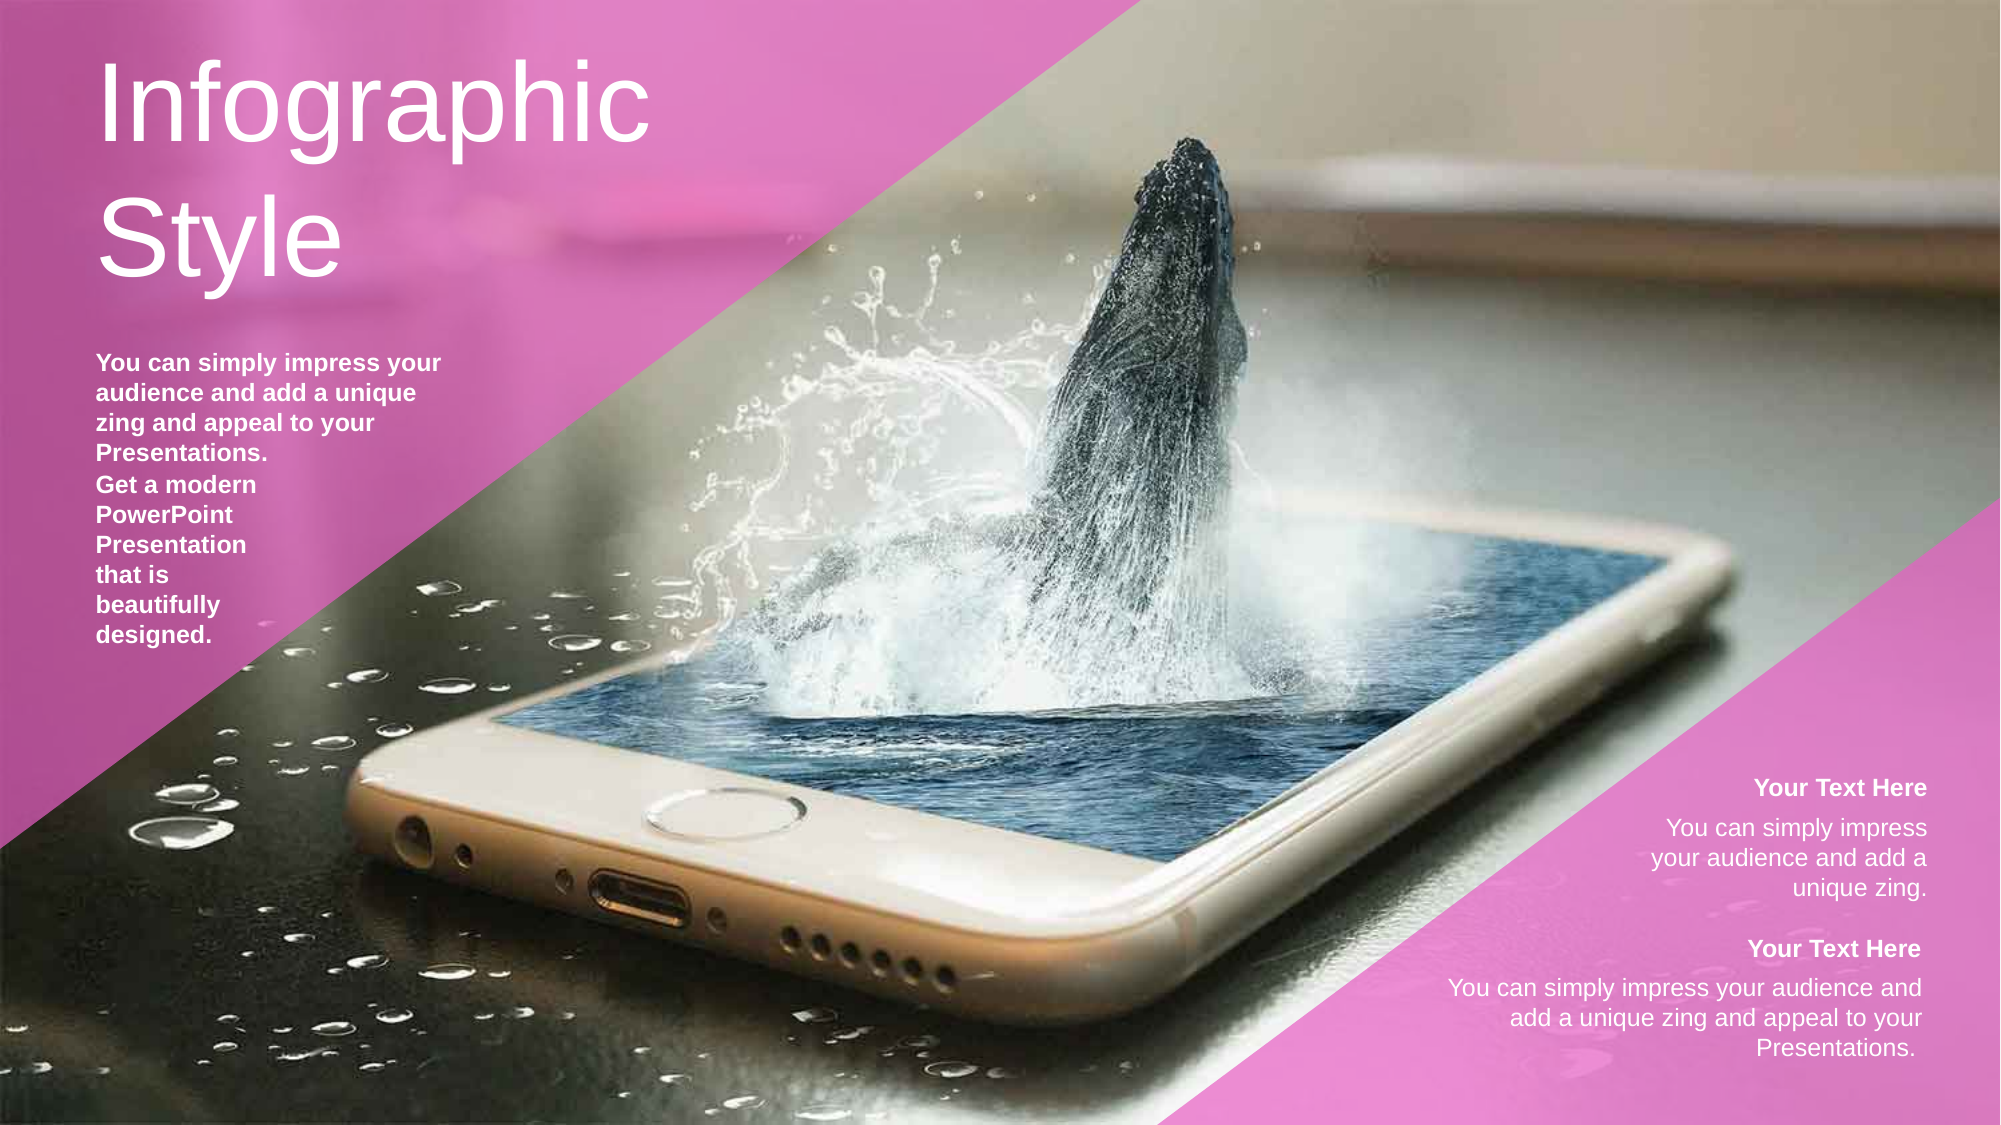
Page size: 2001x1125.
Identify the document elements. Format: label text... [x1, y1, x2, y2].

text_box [1564, 764, 1943, 911]
text_box You can simply impress your audience and add a unique zing and appeal to your Presentations. [80, 339, 465, 474]
text_box [0, 0, 1143, 851]
text_box Infographic Style [80, 21, 762, 307]
text_box Get a modern PowerPoint Presentation that is beautifully designed. [80, 461, 297, 656]
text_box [1393, 925, 1939, 1071]
picture [0, 0, 2001, 1125]
text_box [1155, 496, 2000, 1125]
